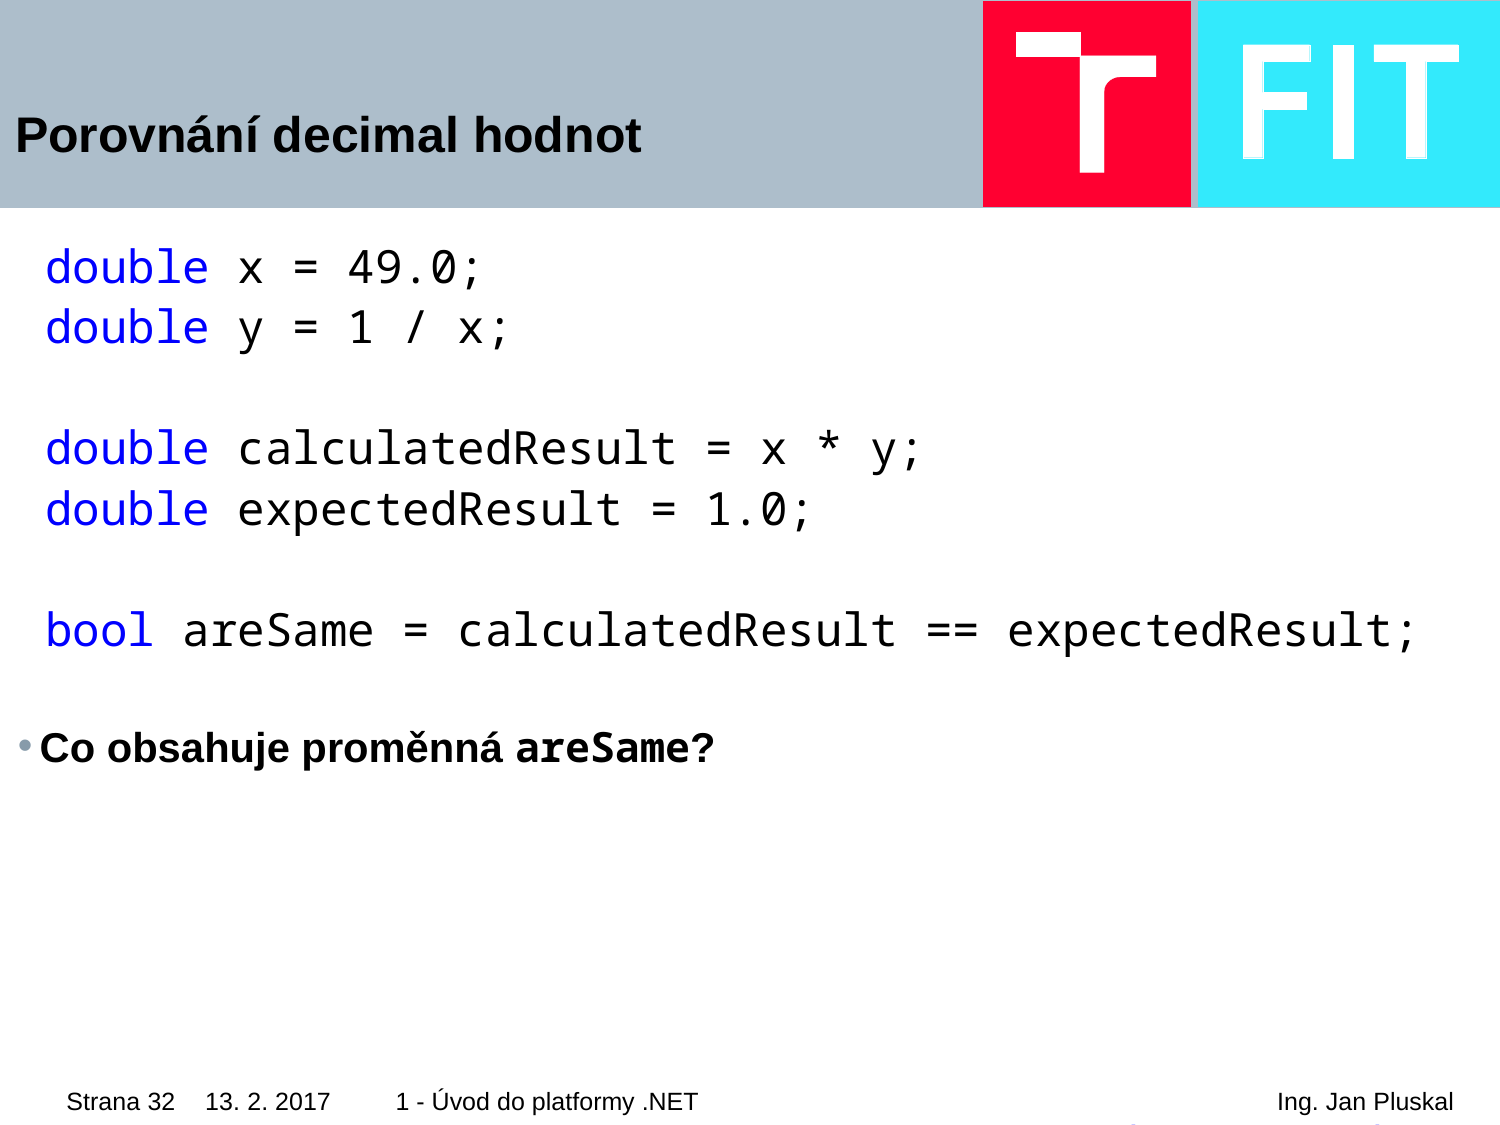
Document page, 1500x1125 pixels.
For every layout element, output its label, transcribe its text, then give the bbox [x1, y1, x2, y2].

list double x = 49.0; double y = 1 / x; double calculatedResult = x * y; double expectedResult = 1.0; bool areSame = calculatedResult == expectedResult; Co obsahuje proměnná areSame? NumberComparation.cs [17, 231, 1483, 1059]
title Porovnání decimal hodnot [0, 0, 984, 208]
